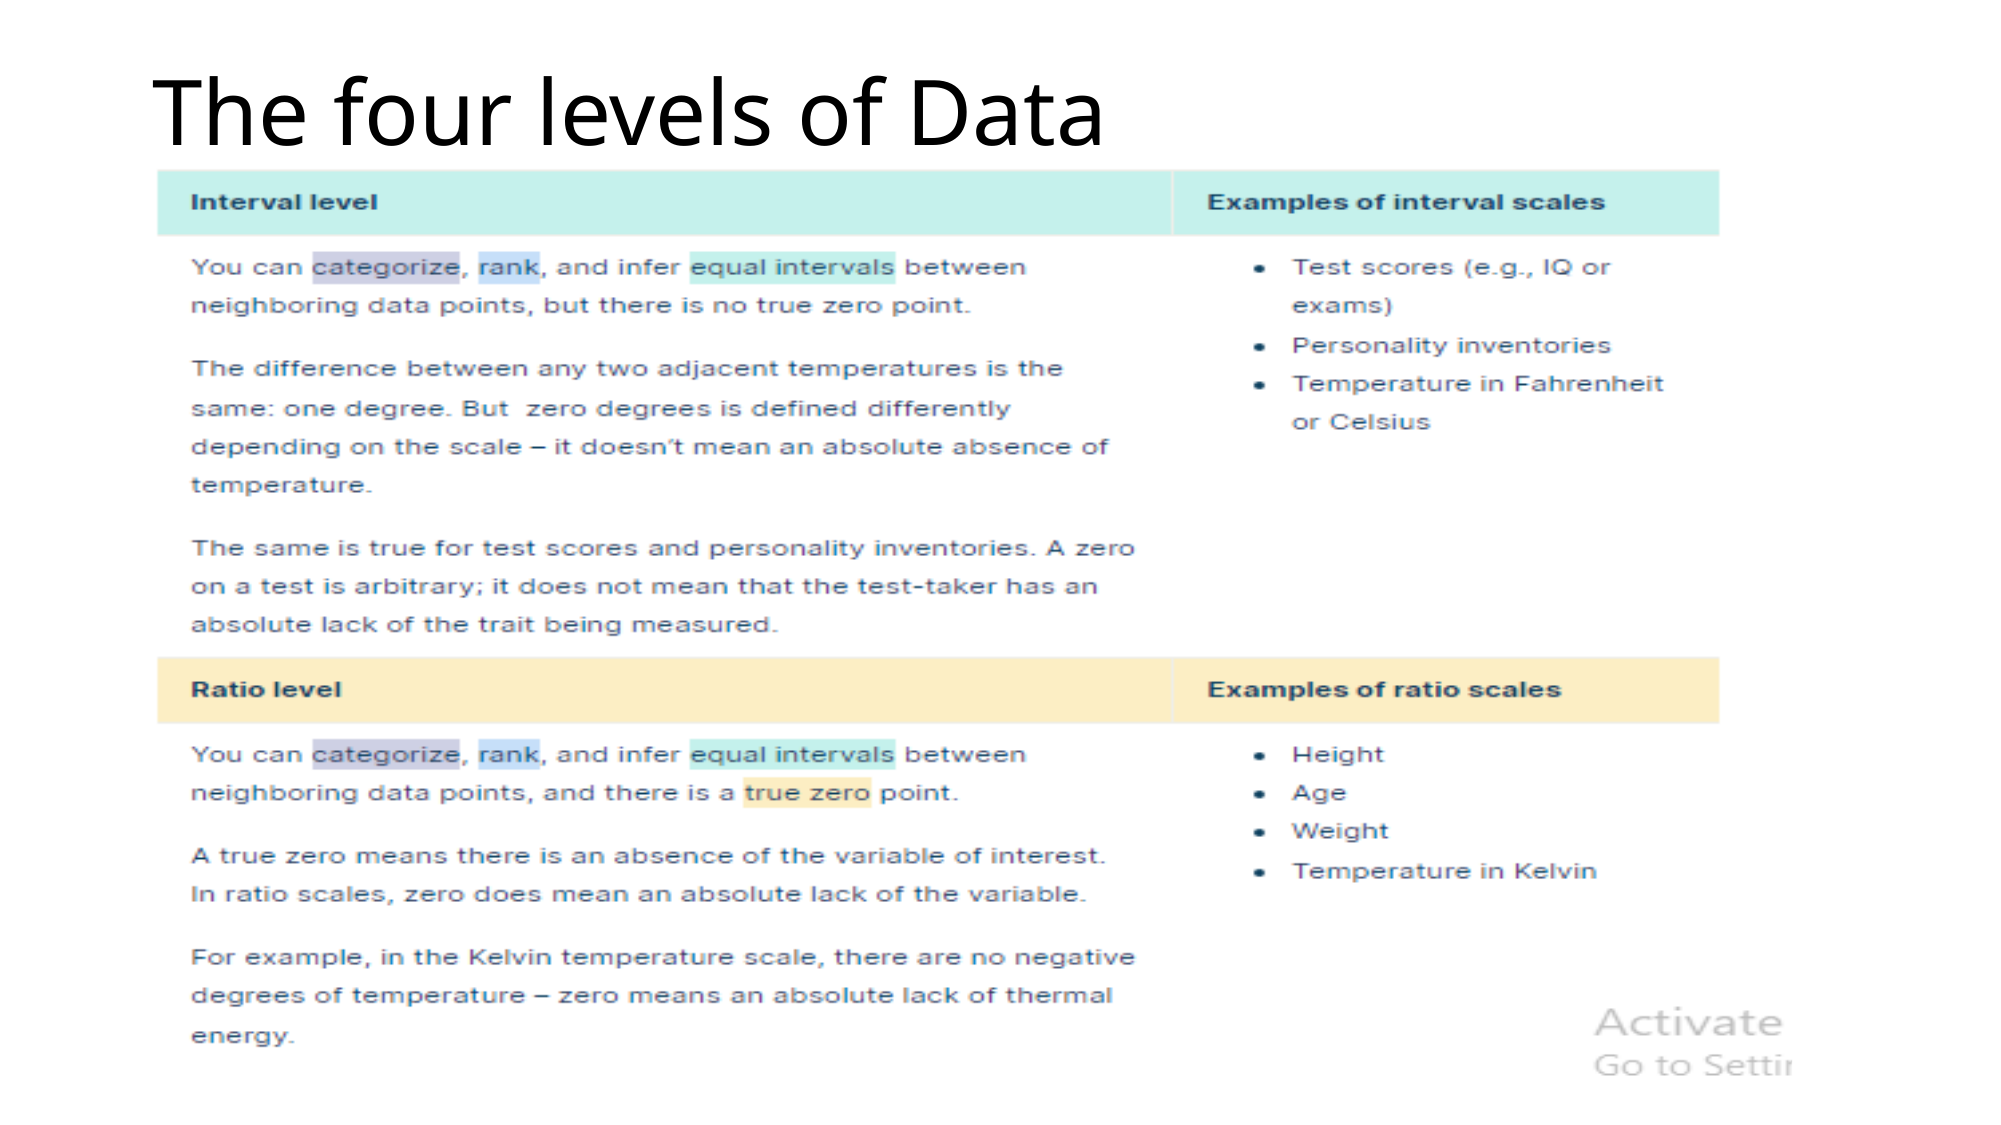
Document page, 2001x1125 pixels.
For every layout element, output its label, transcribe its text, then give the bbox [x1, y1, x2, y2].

title The four levels of Data [137, 59, 1863, 174]
picture [103, 150, 1793, 1089]
